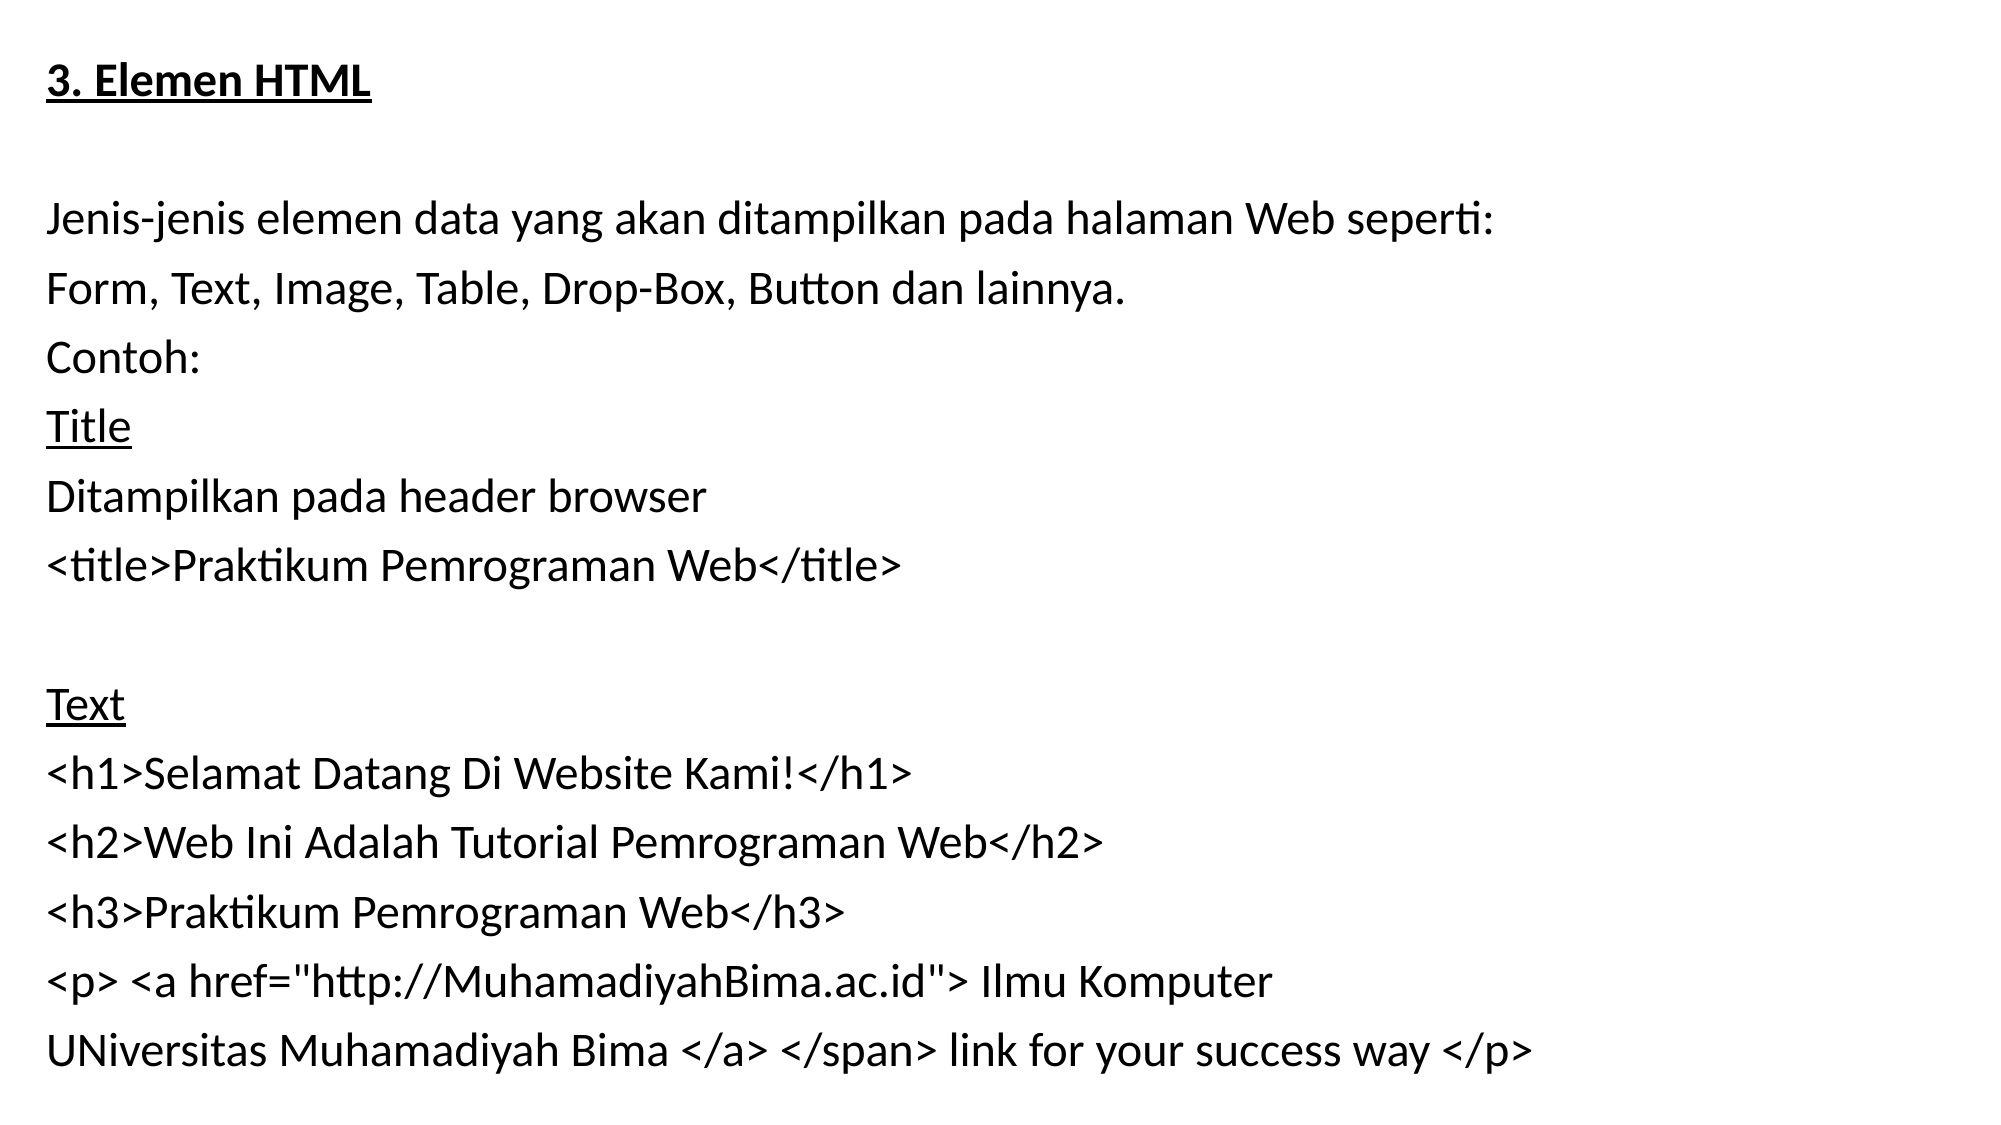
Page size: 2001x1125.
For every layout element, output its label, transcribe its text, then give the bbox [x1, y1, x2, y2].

list 3. Elemen HTML Jenis-jenis elemen data yang akan ditampilkan pada halaman Web seperti: Form, Text, Image, Table, Drop-Box, Button dan lainnya. Contoh: Title Ditampilkan pada header browser <title>Praktikum Pemrograman Web</title> Text <h1>Selamat Datang Di Website Kami!</h1> <h2>Web Ini Adalah Tutorial Pemrograman Web</h2> <h3>Praktikum Pemrograman Web</h3> <p> <a href="http://MuhamadiyahBima.ac.id"> Ilmu Komputer UNiversitas Muhamadiyah Bima </a> </span> link for your success way </p> [31, 47, 1968, 1088]
